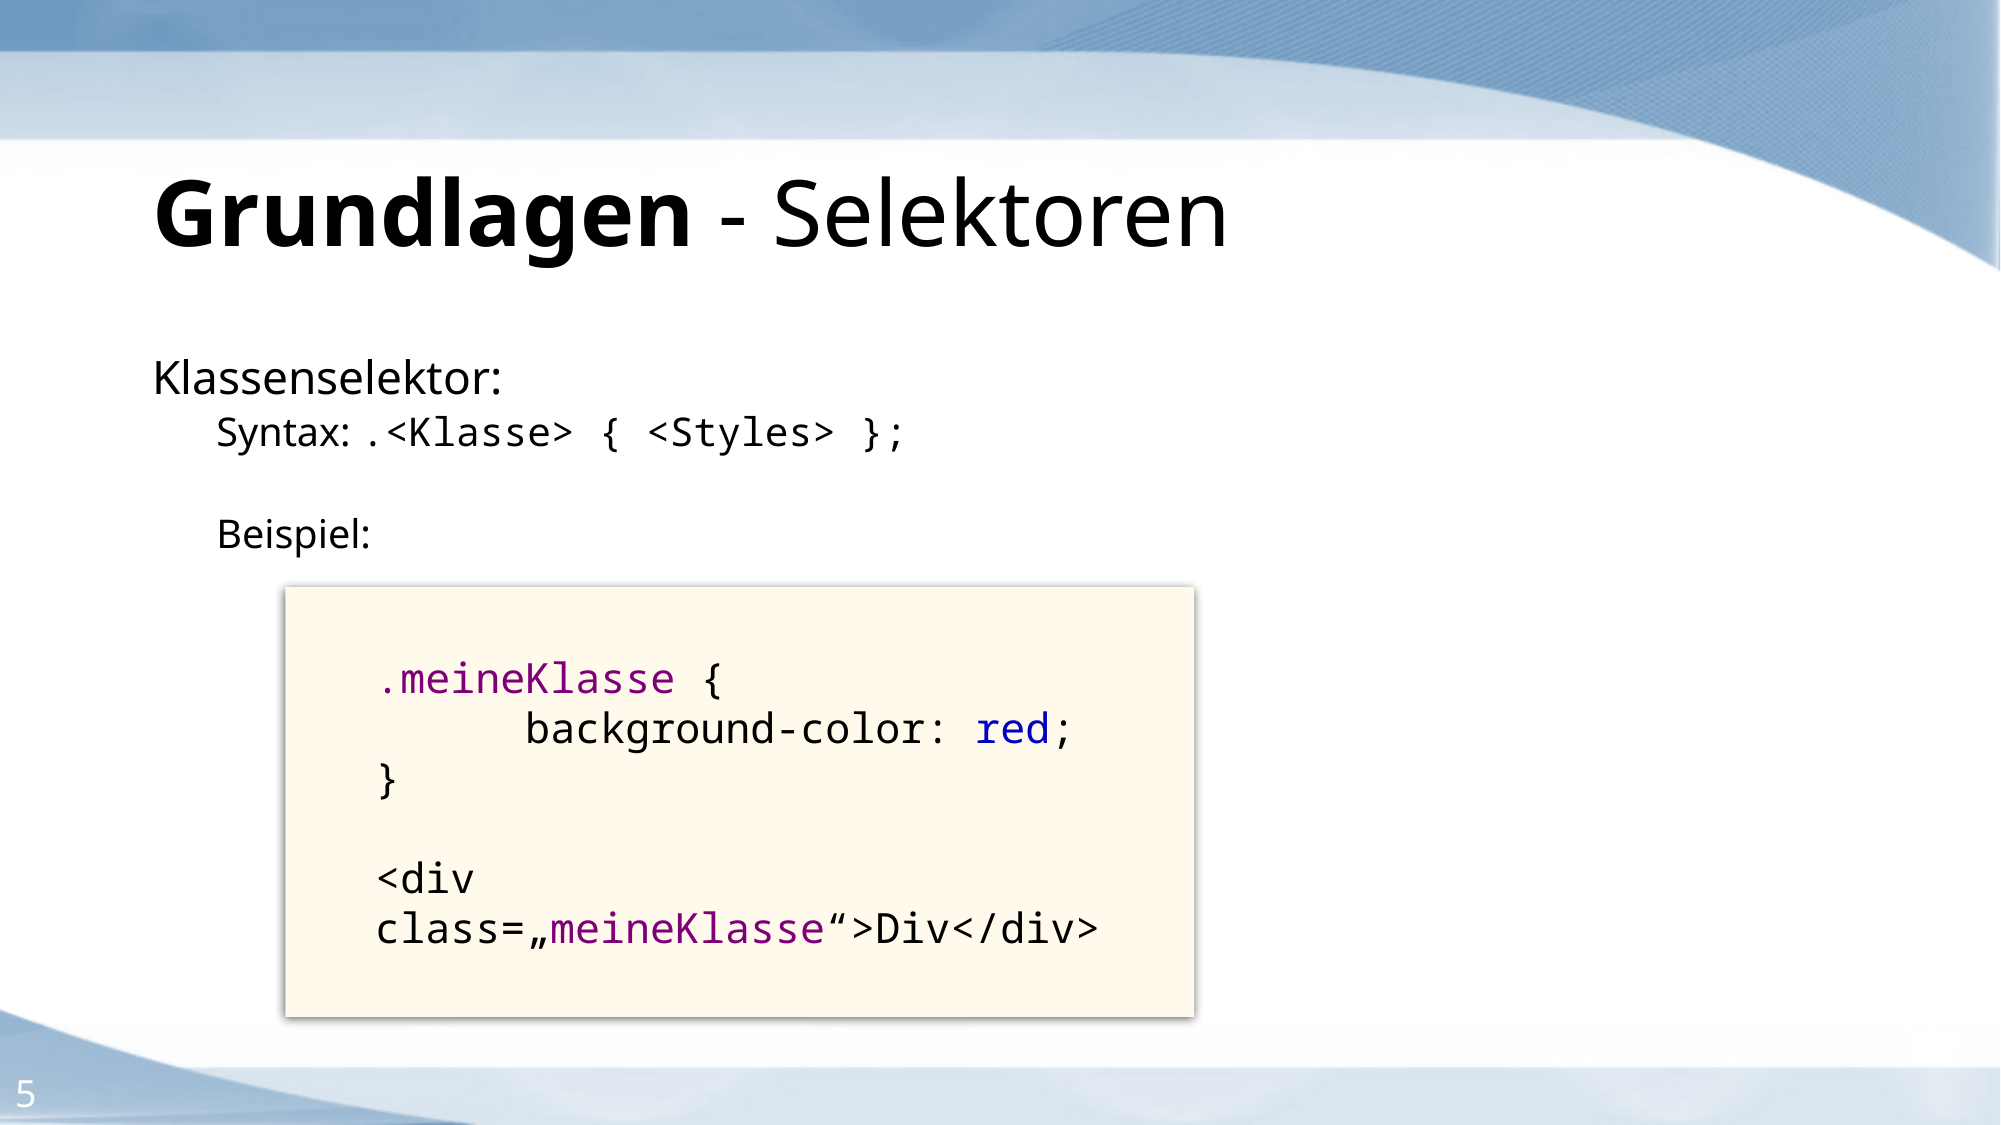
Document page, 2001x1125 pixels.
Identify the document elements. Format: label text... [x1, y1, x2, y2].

list Klassenselektor: Syntax: .<Klasse> { <Styles> }; Beispiel: [137, 347, 1863, 565]
title Grundlagen - Selektoren [137, 108, 1863, 326]
slide_number 5 [0, 1065, 450, 1125]
text_box .meineKlasse { background-color: red; } <div class=„meineKlasse“>Div</div> [285, 587, 1195, 1017]
